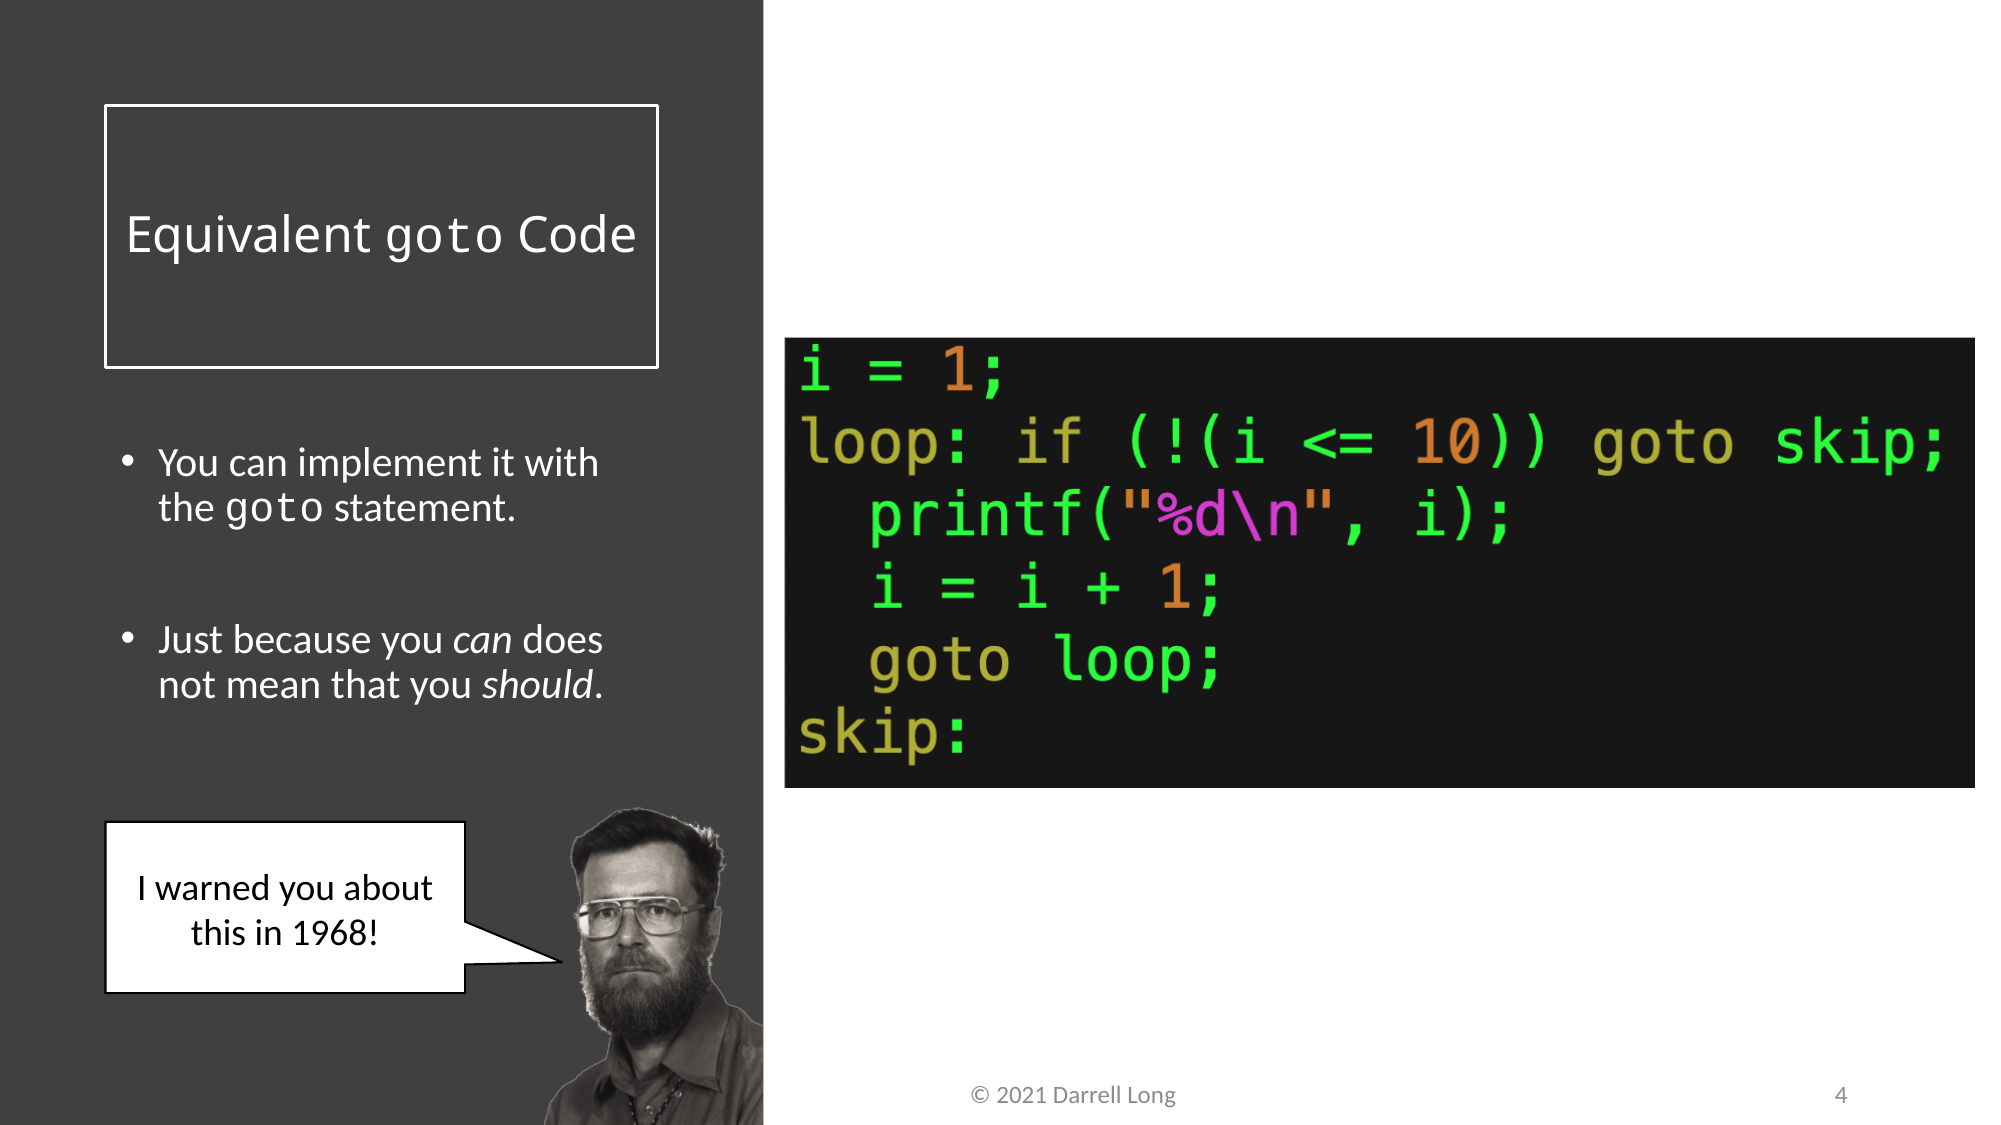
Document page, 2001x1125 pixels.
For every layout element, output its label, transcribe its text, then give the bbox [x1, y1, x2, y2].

text_box [0, 0, 764, 1125]
list You can implement it with the goto statement. Just because you can does not mean that you should. [105, 432, 658, 787]
footer © 2021 Darrell Long [763, 1063, 1411, 1124]
title Equivalent goto Code [105, 105, 658, 368]
picture [784, 337, 1975, 788]
slide_number 4 [1412, 1063, 1863, 1124]
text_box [105, 787, 763, 1125]
